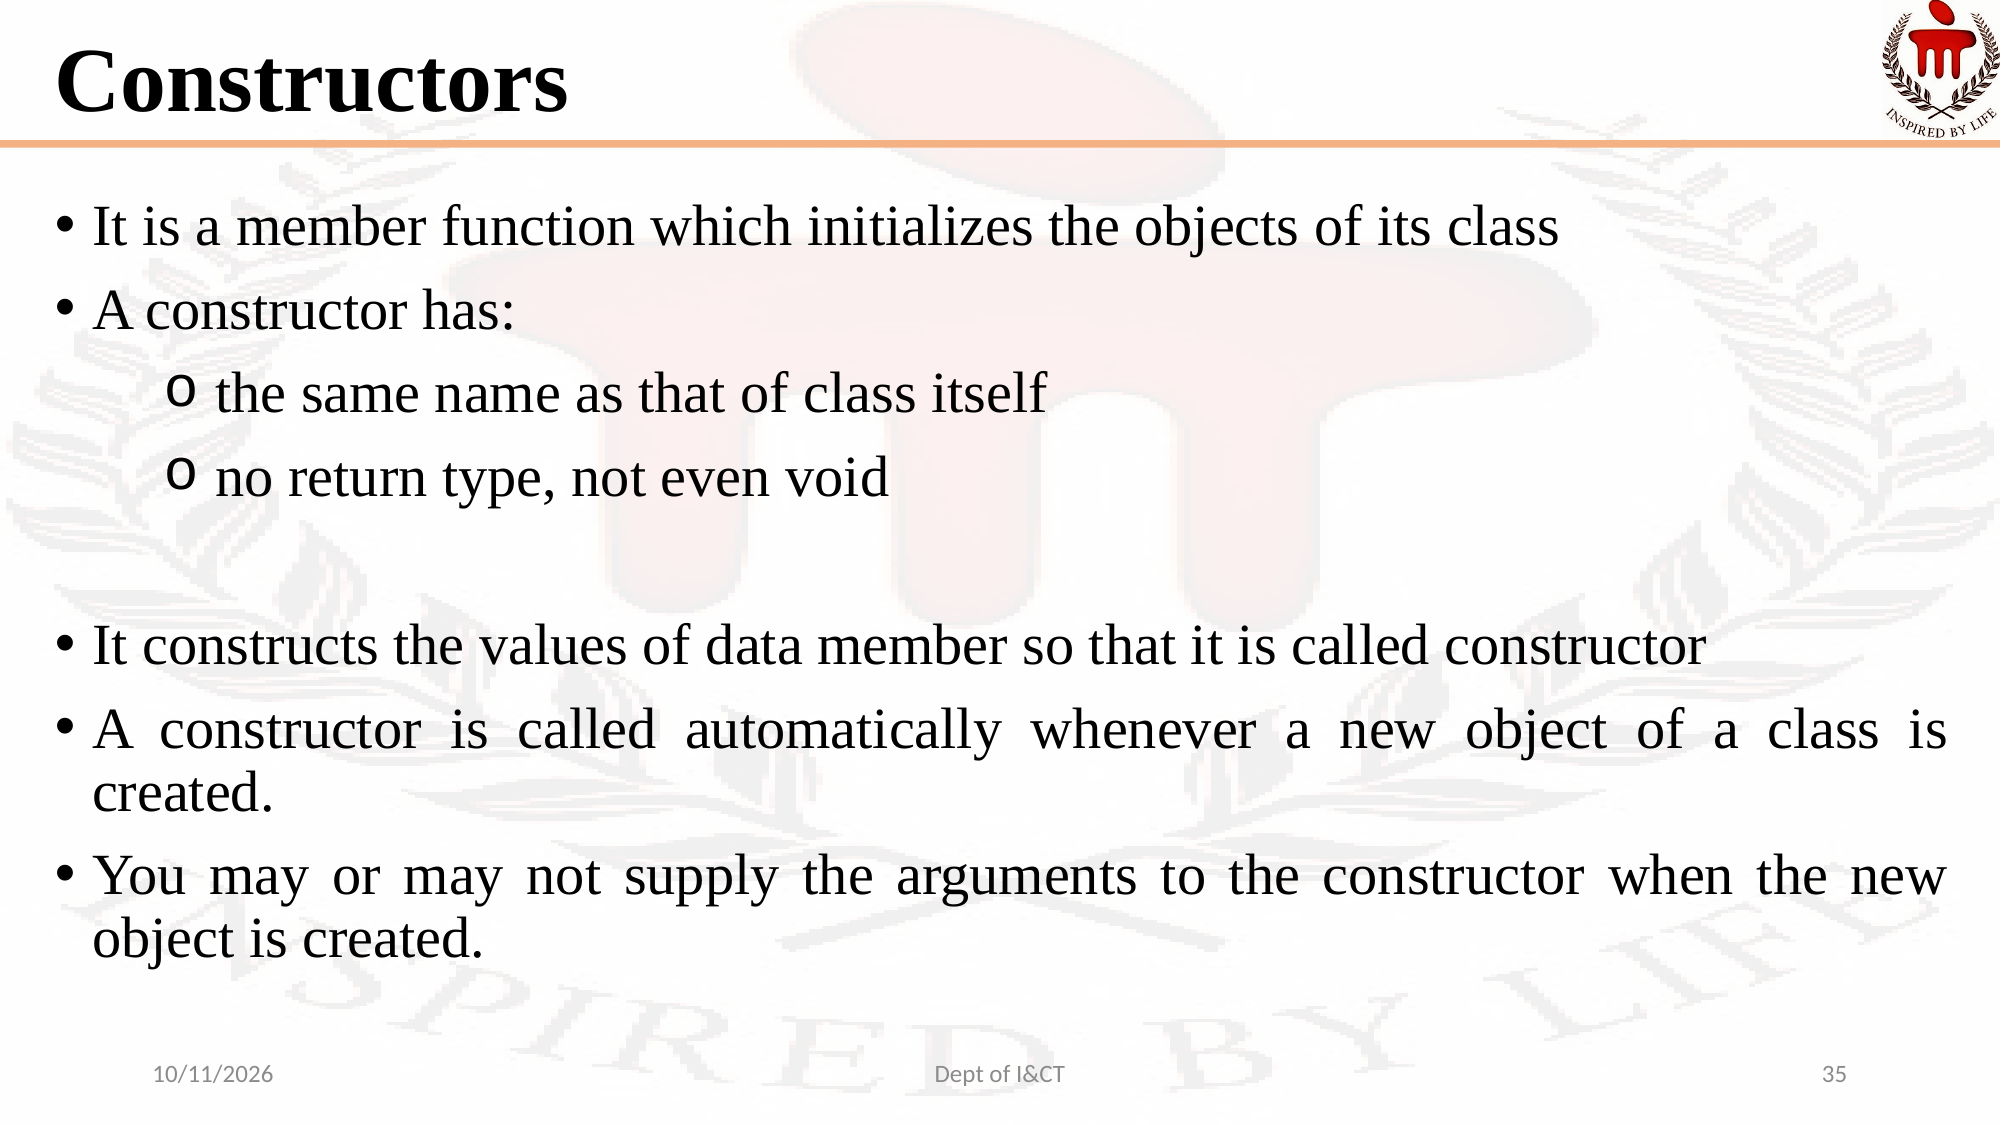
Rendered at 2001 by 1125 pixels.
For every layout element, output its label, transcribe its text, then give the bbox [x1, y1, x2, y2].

picture [1882, 0, 2000, 140]
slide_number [137, 1042, 588, 1103]
footer Dept of I&CT [662, 1042, 1338, 1103]
list It is a member function which initializes the objects of its class A constructor has: the same name as that of class itself no return type, not even void It constructs the values of data member so that it is called constructor A constructor is called automatically whenever a new object of a class is created. You may or may not supply the arguments to the constructor when the new object is created. [39, 187, 1965, 1029]
slide_number 35 [1412, 1042, 1863, 1103]
title Constructors [39, 22, 1863, 141]
